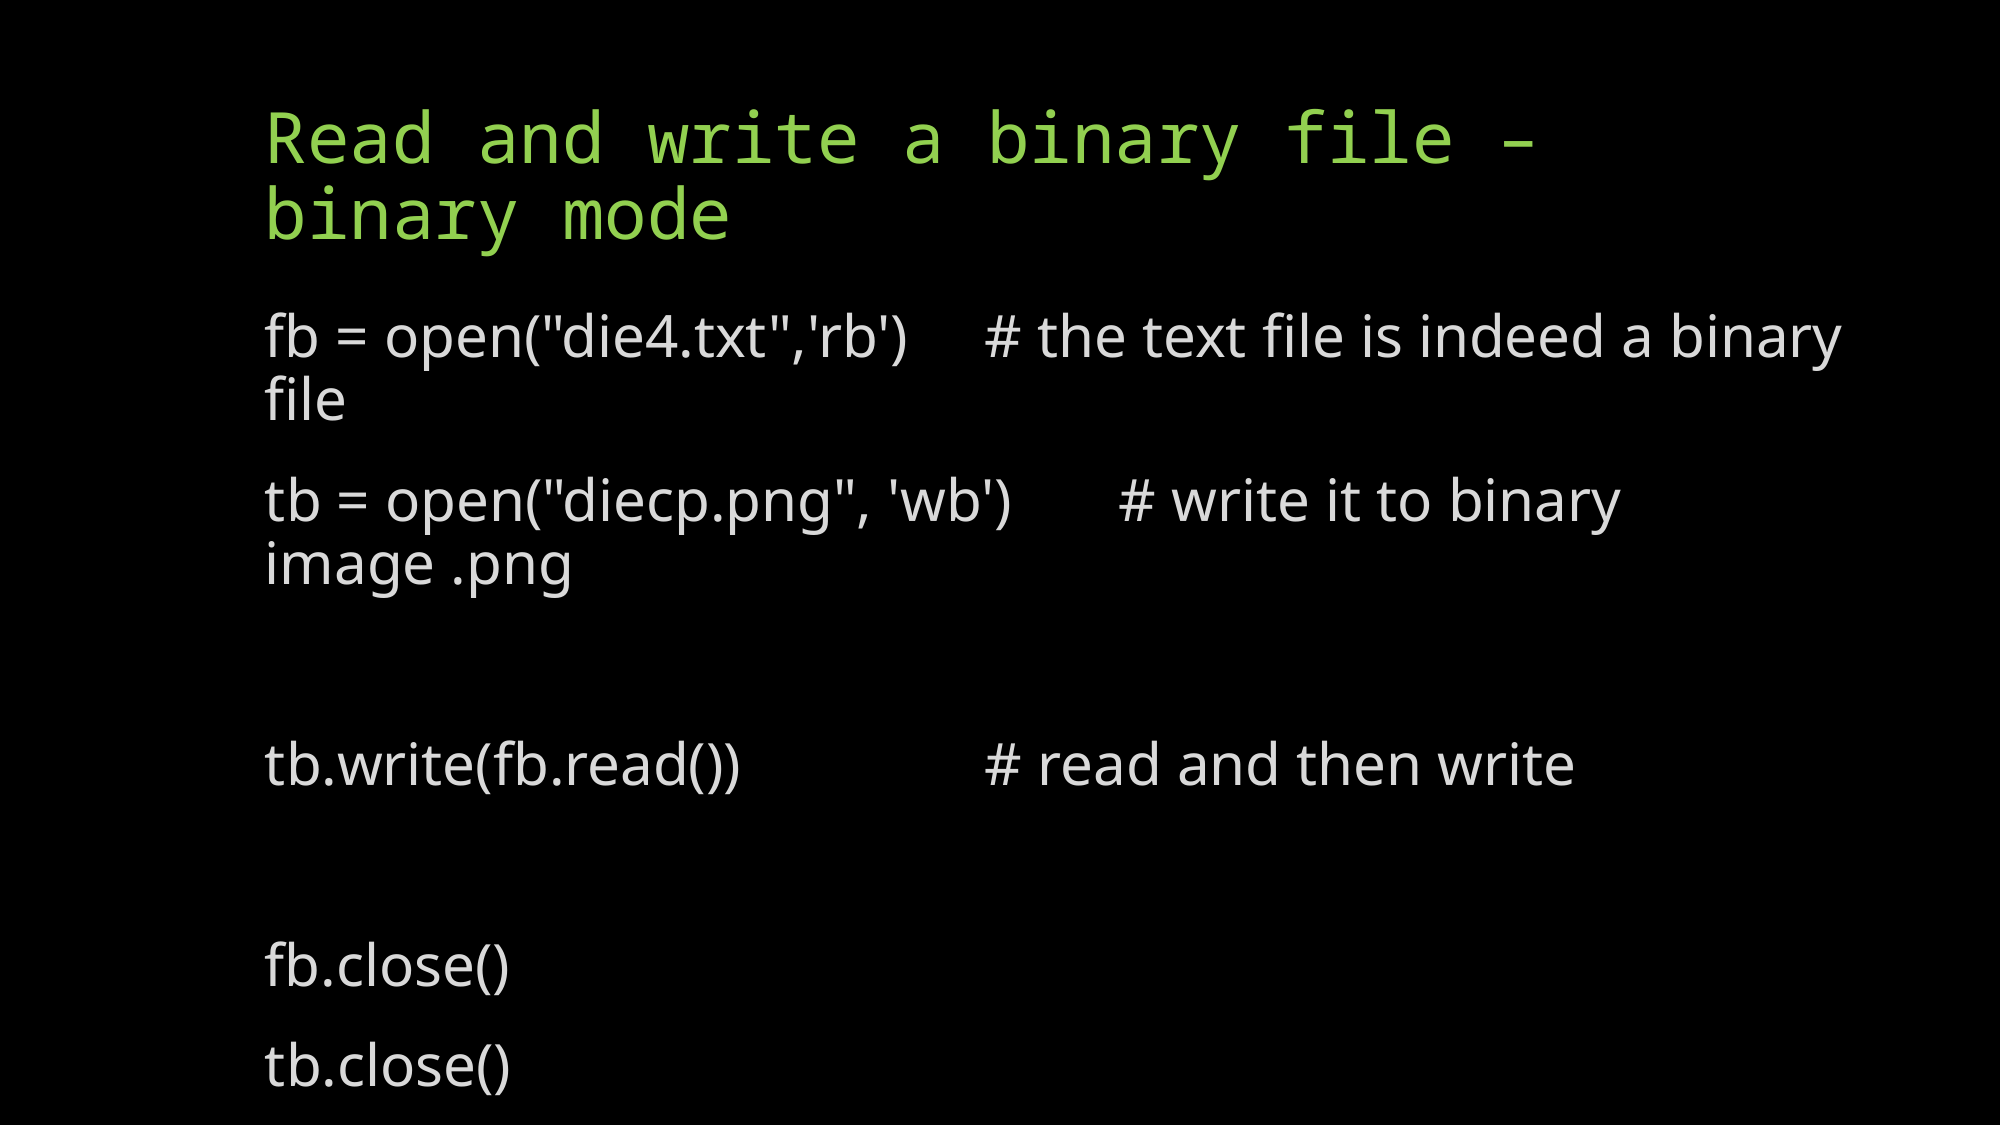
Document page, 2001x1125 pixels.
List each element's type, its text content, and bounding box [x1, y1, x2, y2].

list fb = open("die4.txt",'rb') # the text file is indeed a binary file tb = open("diecp.png", 'wb') # write it to binary image .png tb.write(fb.read()) # read and then write fb.close() tb.close() [249, 299, 1913, 1000]
title Read and write a binary file – binary mode [249, 75, 1763, 263]
